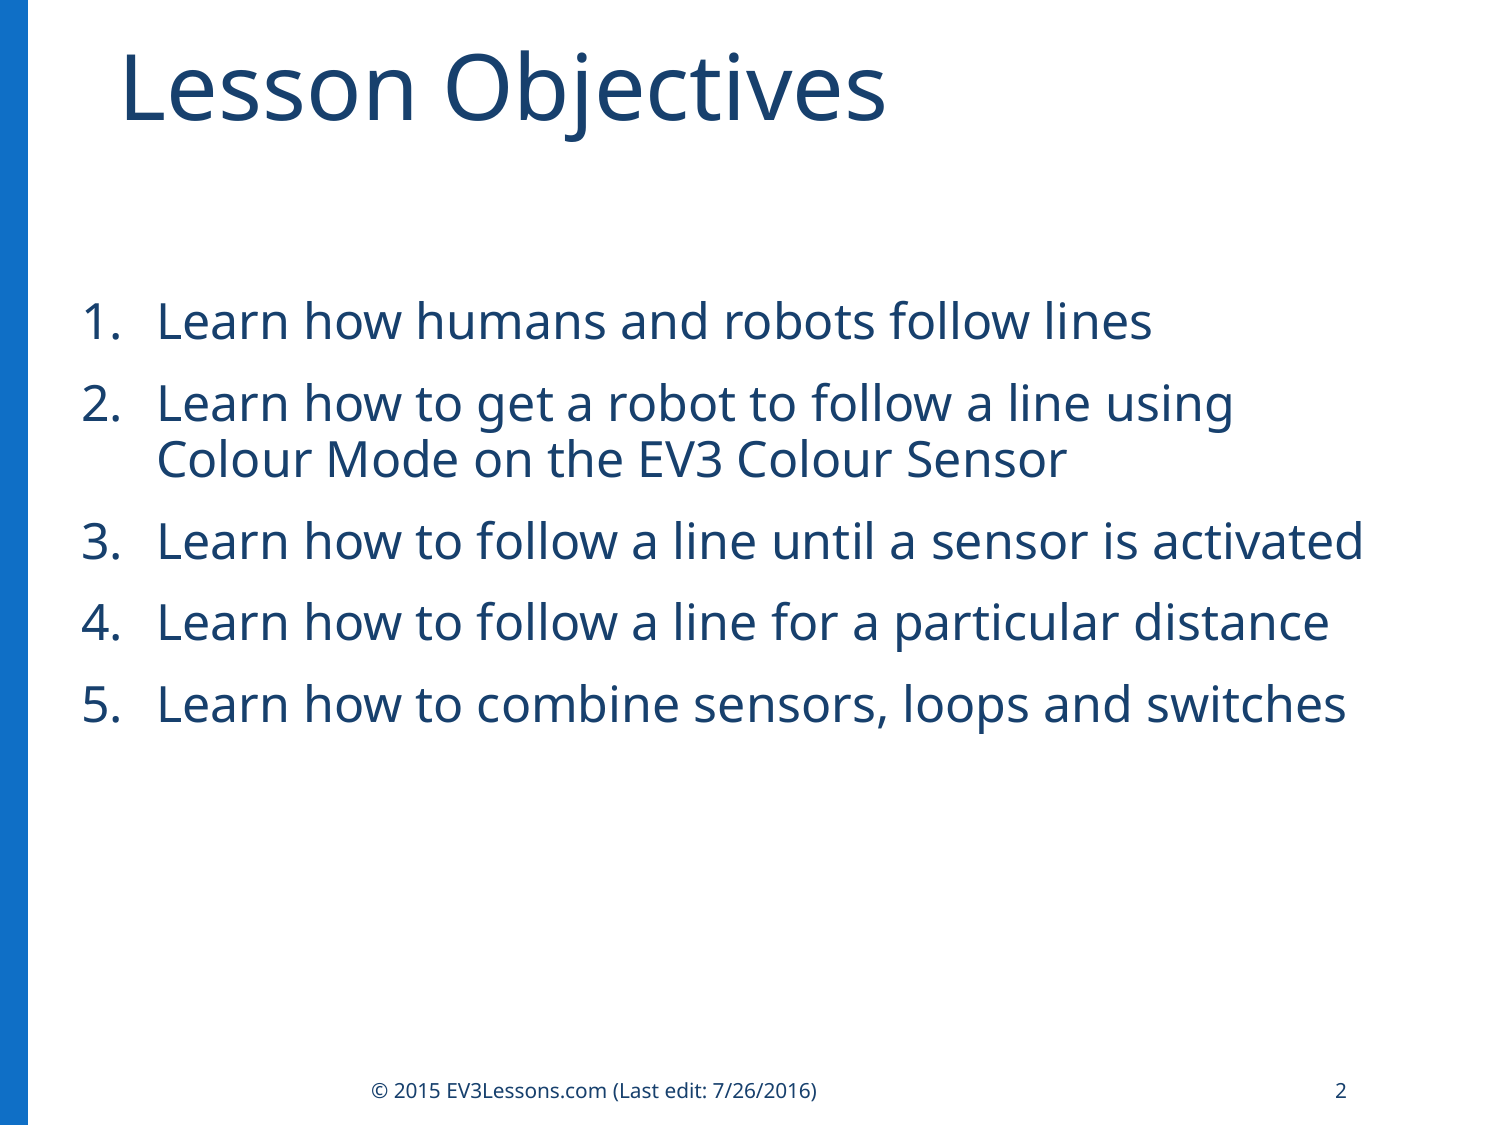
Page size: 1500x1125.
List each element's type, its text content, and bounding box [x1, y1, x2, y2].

list Learn how humans and robots follow lines Learn how to get a robot to follow a line using Colour Mode on the EV3 Colour Sensor Learn how to follow a line until a sensor is activated Learn how to follow a line for a particular distance Learn how to combine sensors, loops and switches [66, 287, 1419, 1005]
footer © 2015 EV3Lessons.com (Last edit: 7/26/2016) [355, 1058, 1129, 1125]
title Lesson Objectives [103, 35, 1461, 198]
slide_number 2 [1165, 1058, 1362, 1125]
